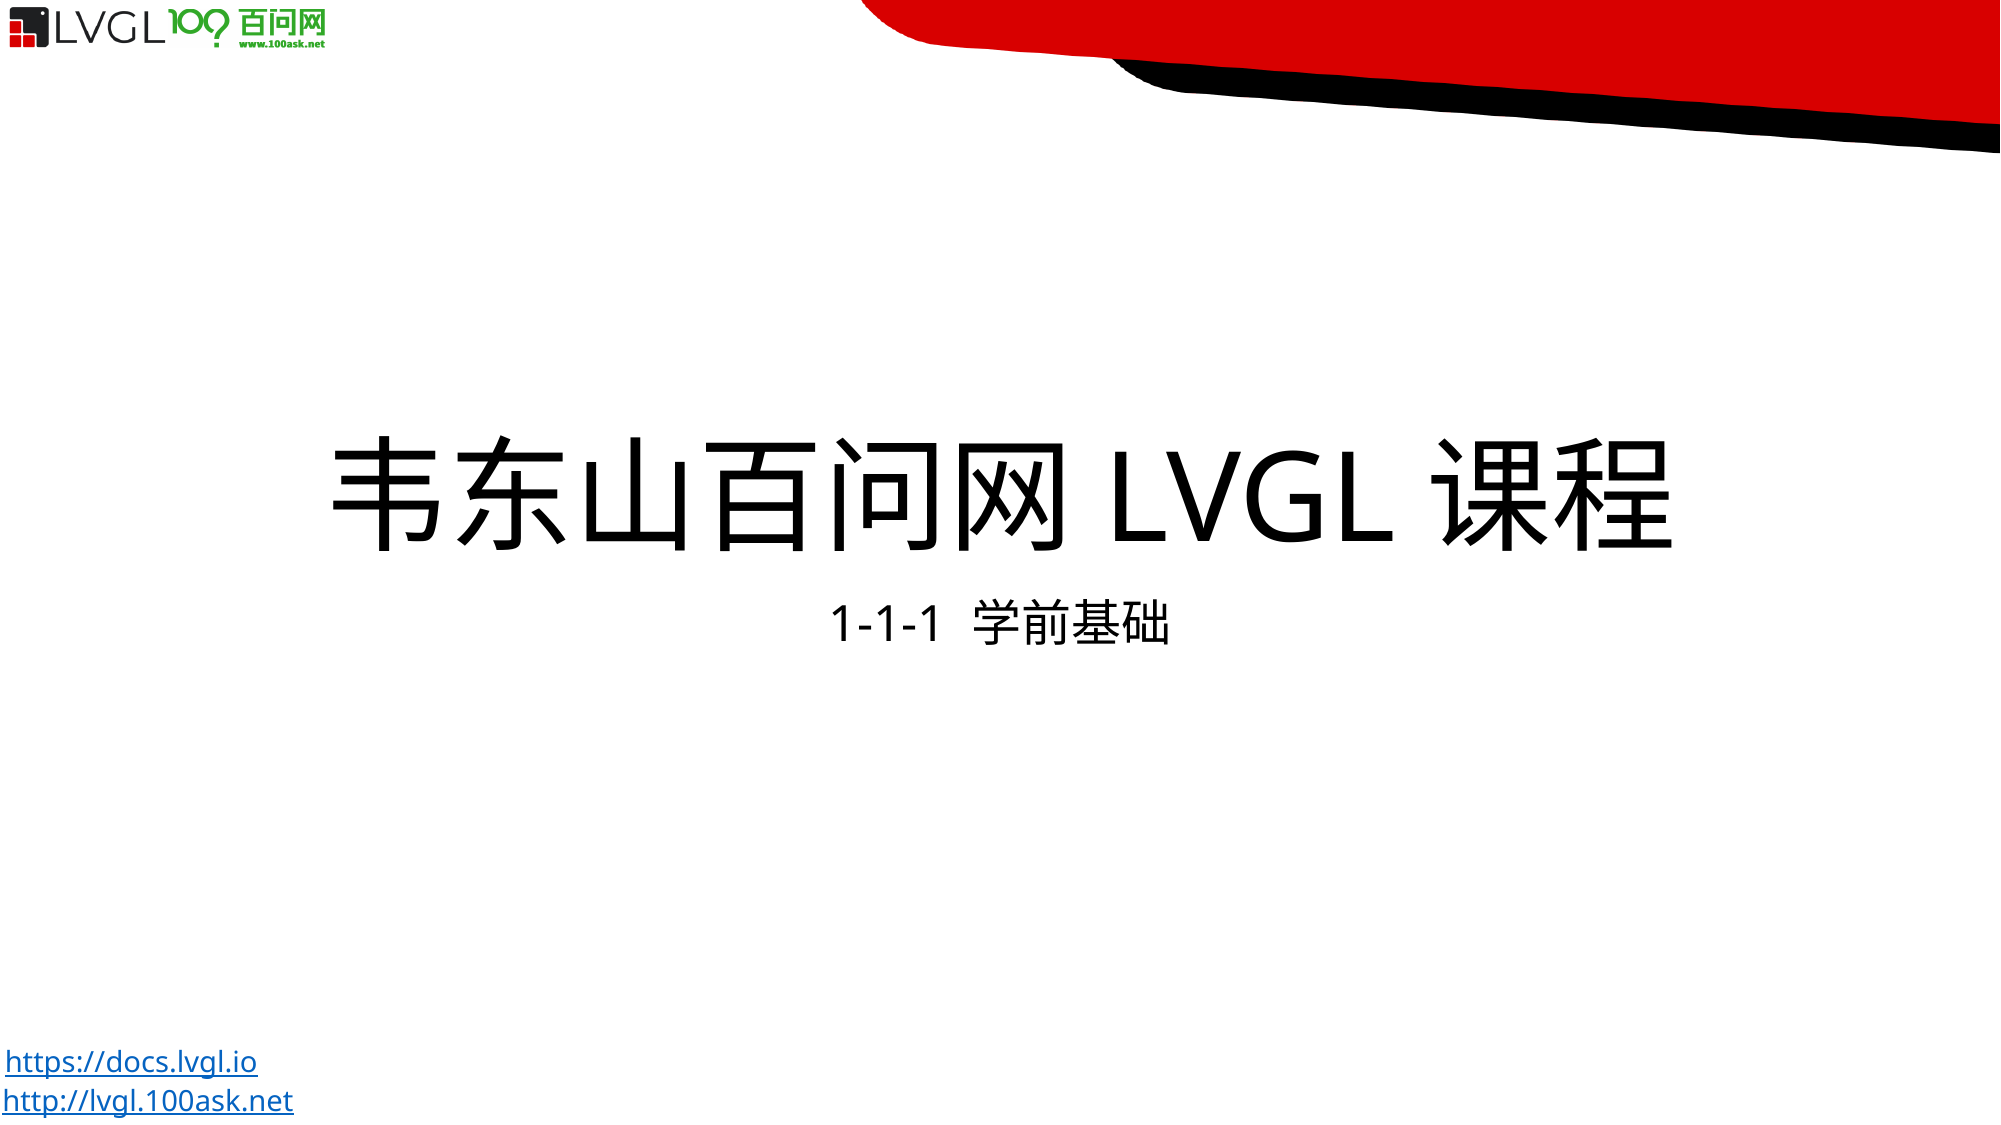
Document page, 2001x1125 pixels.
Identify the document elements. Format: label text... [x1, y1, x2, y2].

picture [836, 0, 2000, 169]
subtitle 1-1-1 学前基础 [249, 590, 1750, 863]
picture [8, 3, 166, 54]
text_box http://lvgl.100ask.net [0, 1074, 309, 1125]
title 韦东山百问网LVGL课程 [249, 184, 1750, 576]
text_box https://docs.lvgl.io [0, 1036, 273, 1074]
picture [168, 9, 325, 48]
